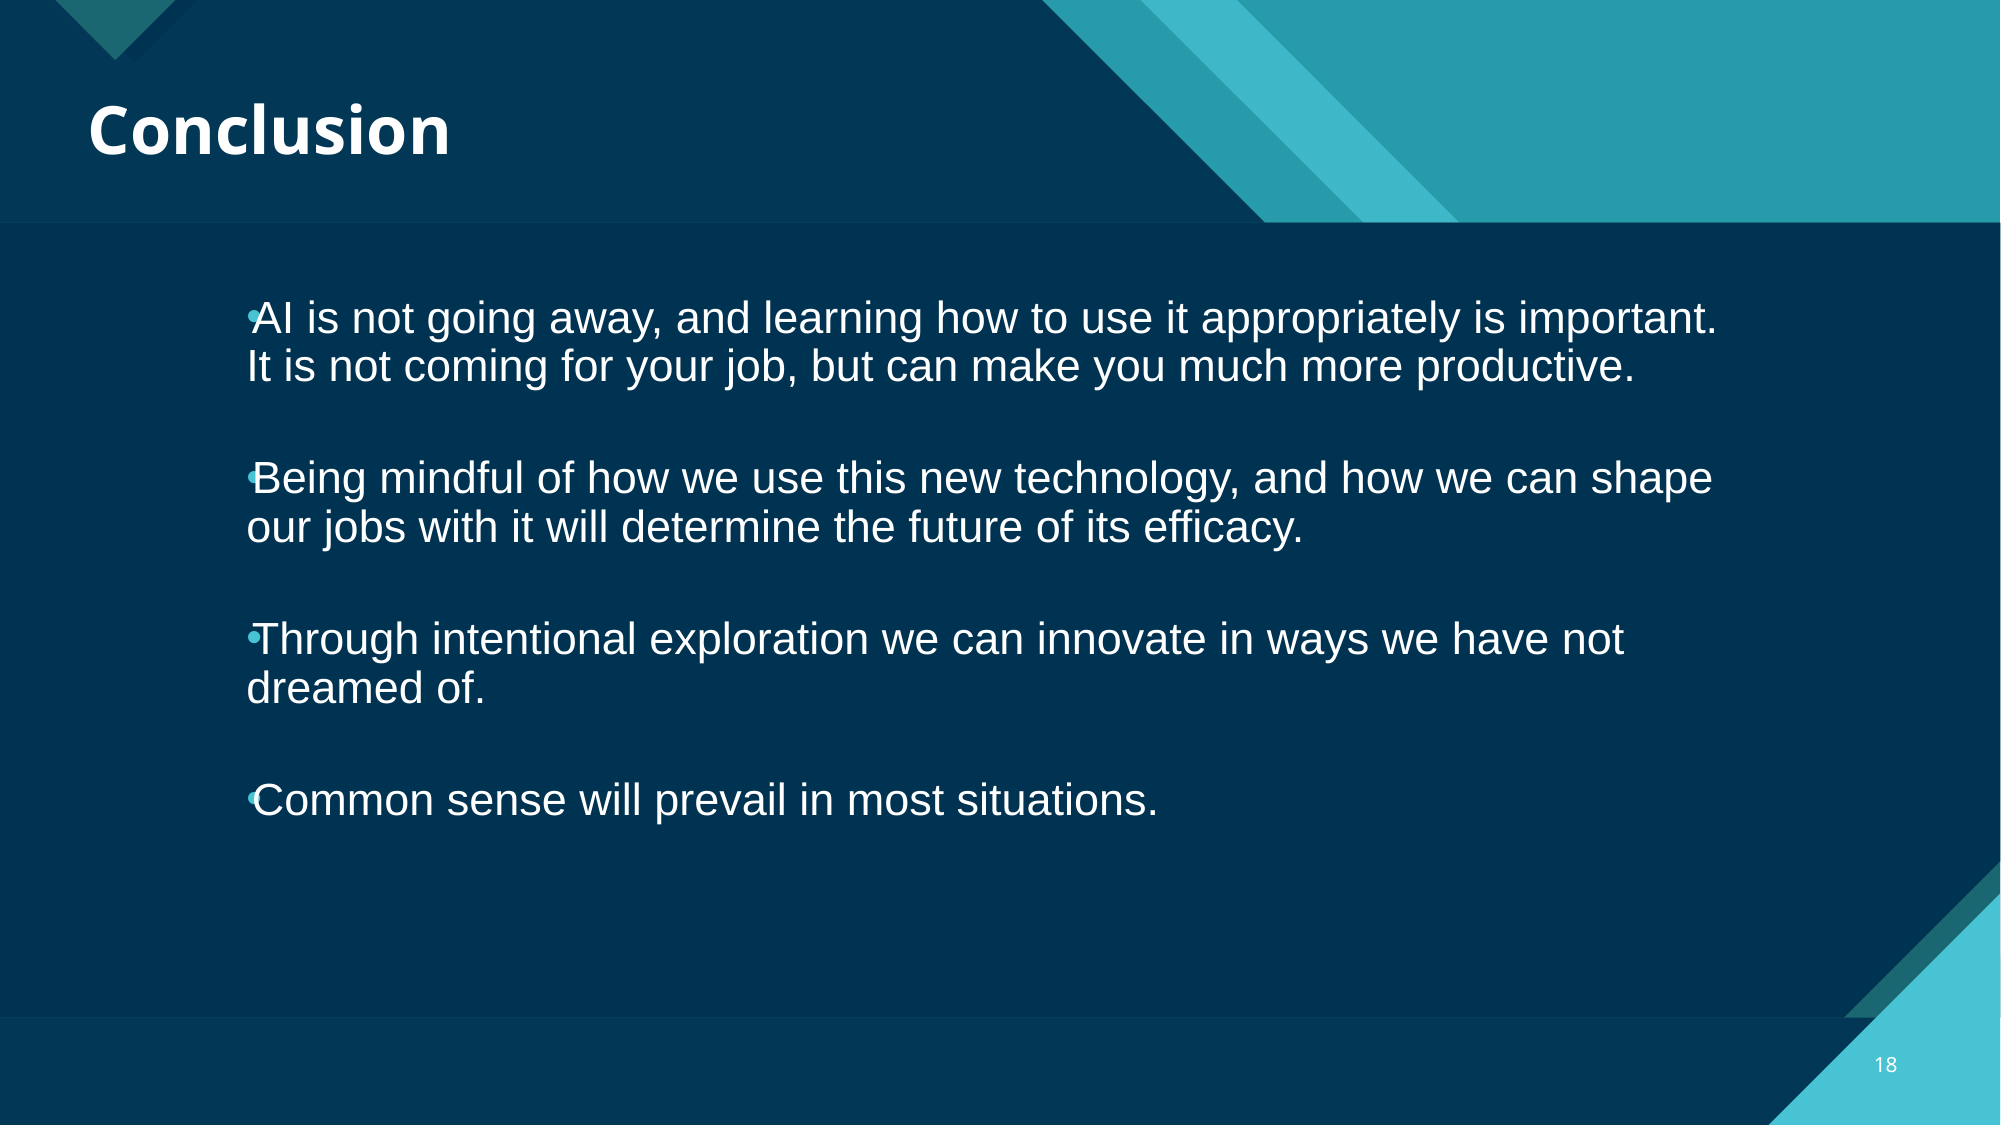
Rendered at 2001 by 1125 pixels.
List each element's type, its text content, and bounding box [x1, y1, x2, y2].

title Conclusion [72, 89, 1913, 292]
list AI is not going away, and learning how to use it appropriately is important. It is not coming for your job, but can make you much more productive. Being mindful of how we use this new technology, and how we can shape our jobs with it will determine the future of its efficacy. Through intentional exploration we can innovate in ways we have not dreamed of. Common sense will prevail in most situations. [231, 287, 1769, 838]
slide_number ‹#› [1845, 1035, 1913, 1096]
